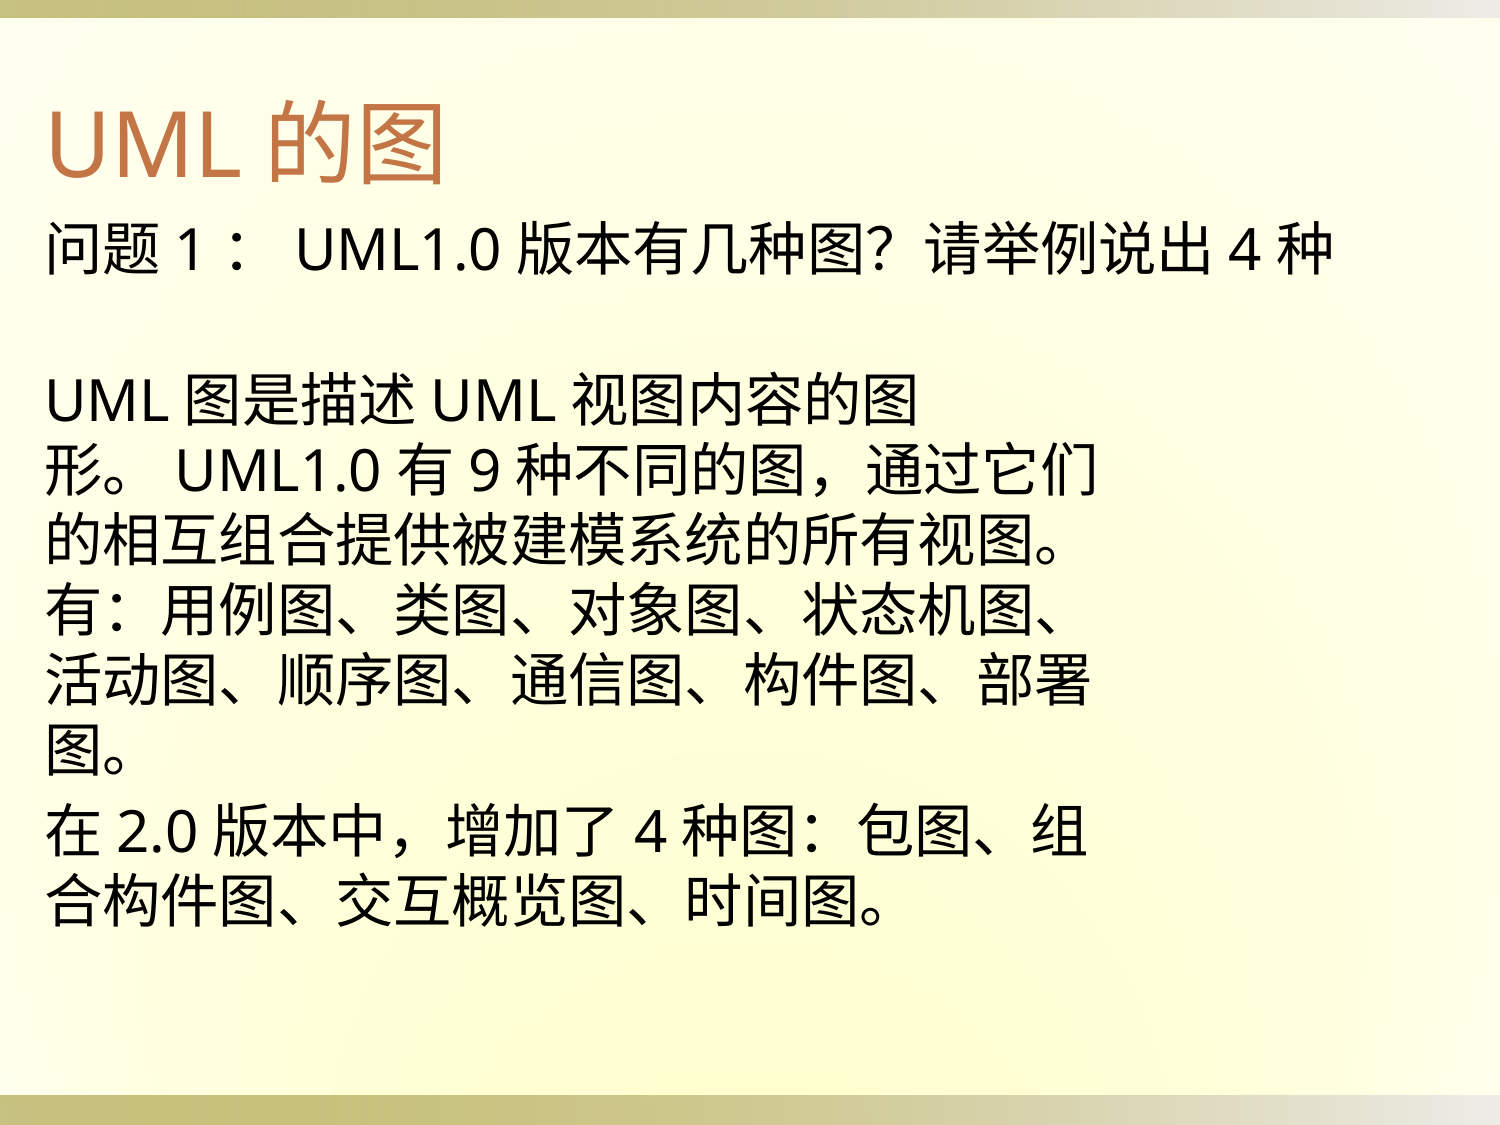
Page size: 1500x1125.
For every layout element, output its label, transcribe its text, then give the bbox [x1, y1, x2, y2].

text_box 在2.0版本中，增加了4种图：包图、组合构件图、交互概览图、时间图。 [29, 786, 1140, 941]
text_box UML图是描述UML视图内容的图形。UML1.0有9种不同的图，通过它们的相互组合提供被建模系统的所有视图。有：用例图、类图、对象图、状态机图、活动图、顺序图、通信图、构件图、部署图。 [29, 355, 1164, 790]
picture [0, 18, 1500, 1095]
text_box 问题1：UML1.0版本有几种图？请举例说出4种 [29, 204, 1412, 359]
text_box UML的图 [29, 78, 644, 203]
